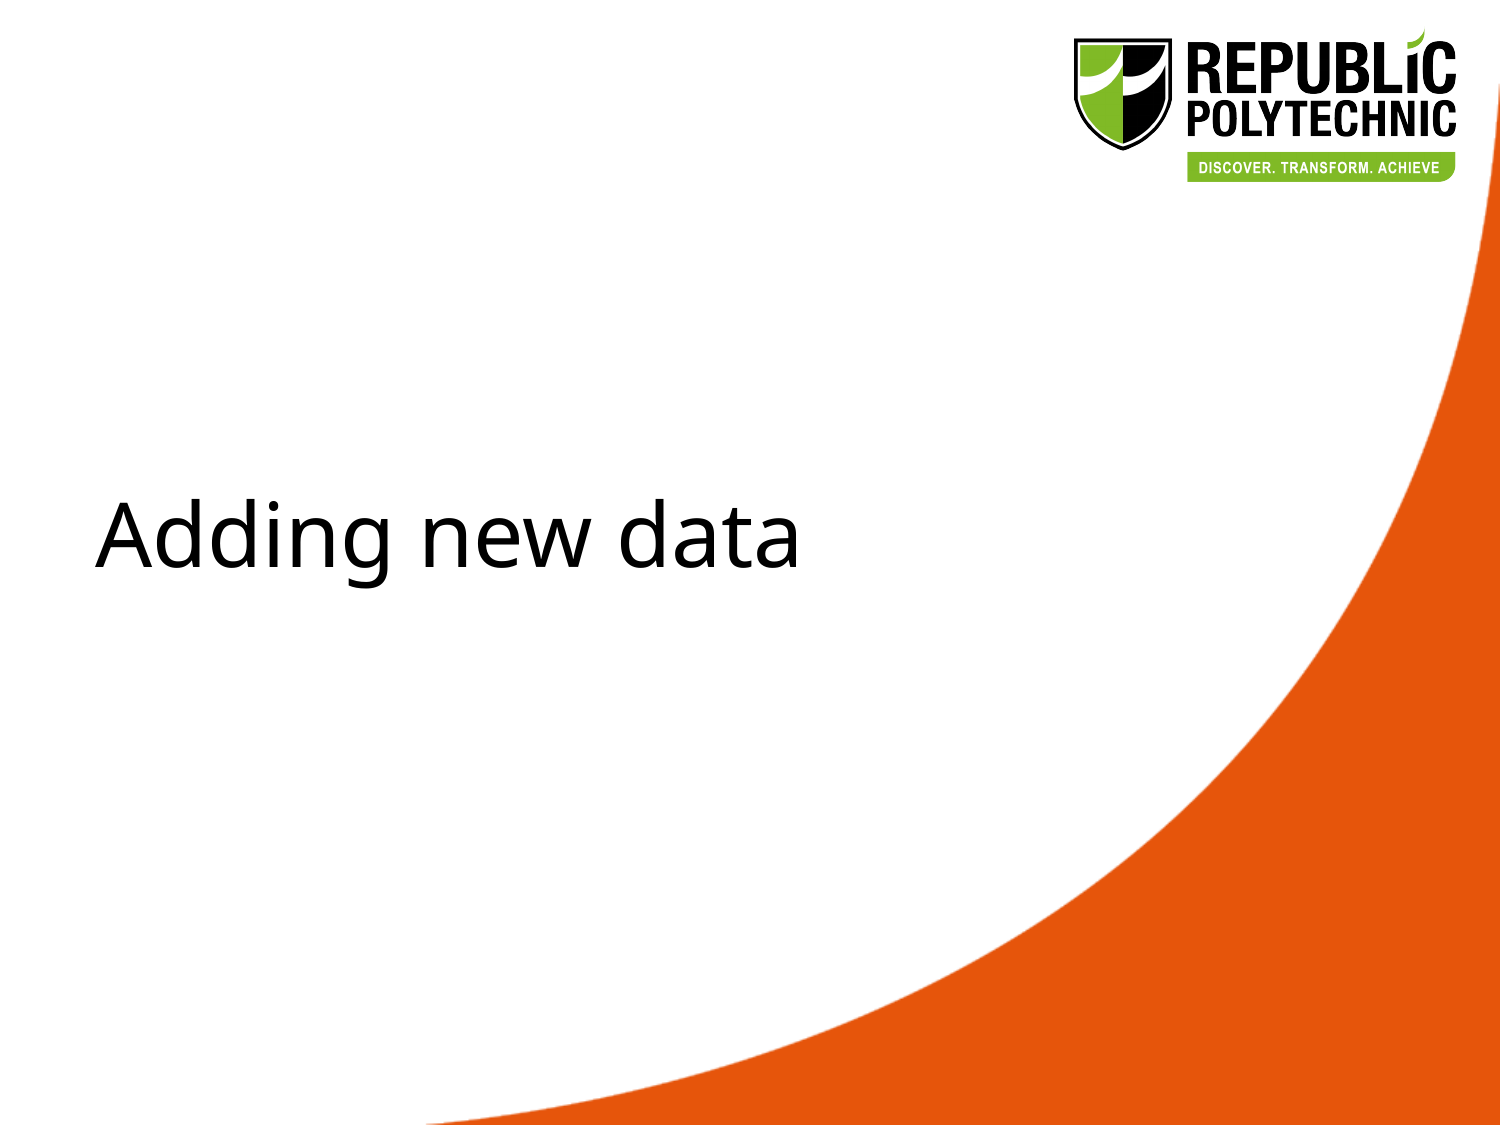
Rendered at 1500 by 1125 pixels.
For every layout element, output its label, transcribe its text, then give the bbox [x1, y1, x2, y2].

title Adding new data [80, 416, 1332, 748]
picture [0, 0, 1500, 1125]
